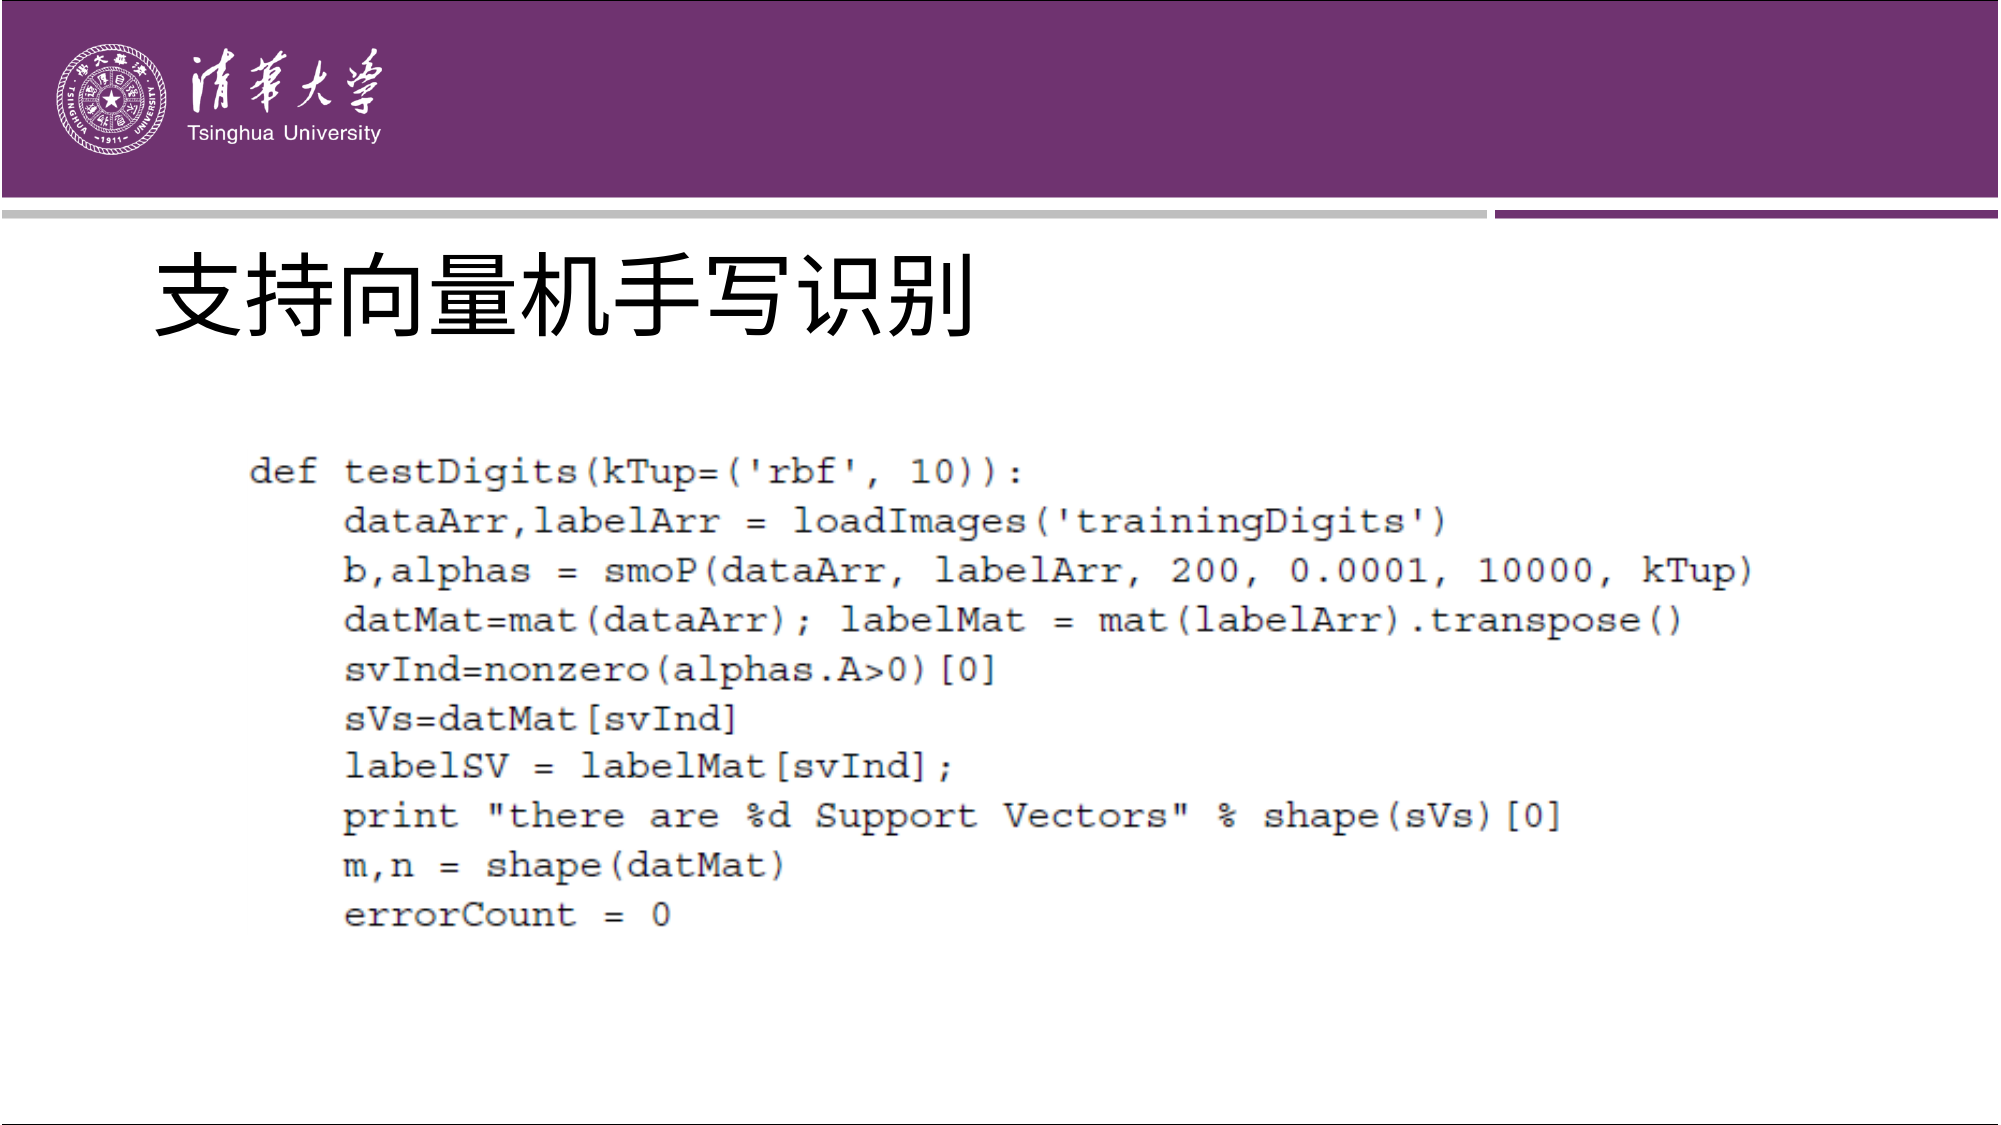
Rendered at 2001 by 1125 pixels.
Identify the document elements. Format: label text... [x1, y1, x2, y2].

text_box 支持向量机手写识别 [137, 190, 1863, 409]
picture [2, 0, 1998, 1125]
